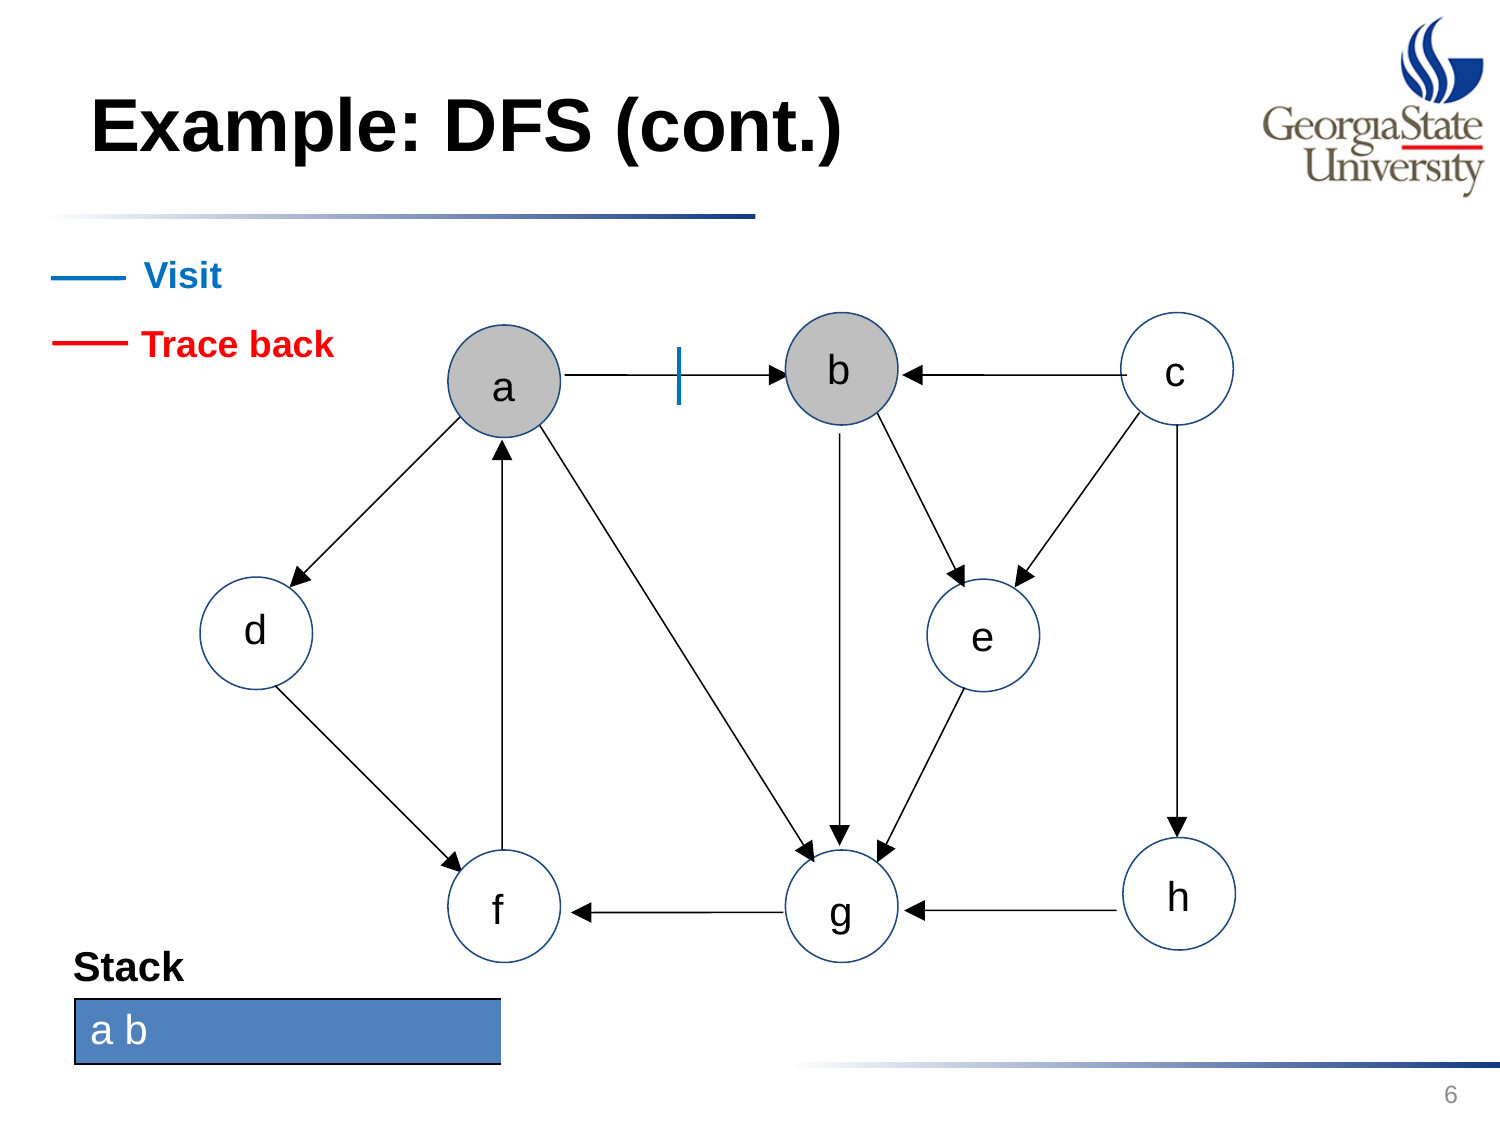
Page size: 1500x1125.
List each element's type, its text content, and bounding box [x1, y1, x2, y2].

title Example: DFS (cont.) [75, 27, 1234, 215]
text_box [50, 243, 353, 374]
slide_number 6 [1123, 1064, 1474, 1124]
picture [1247, 0, 1500, 216]
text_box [199, 312, 1236, 963]
text_box Stack [58, 932, 200, 997]
table_header a b [76, 1000, 501, 1063]
